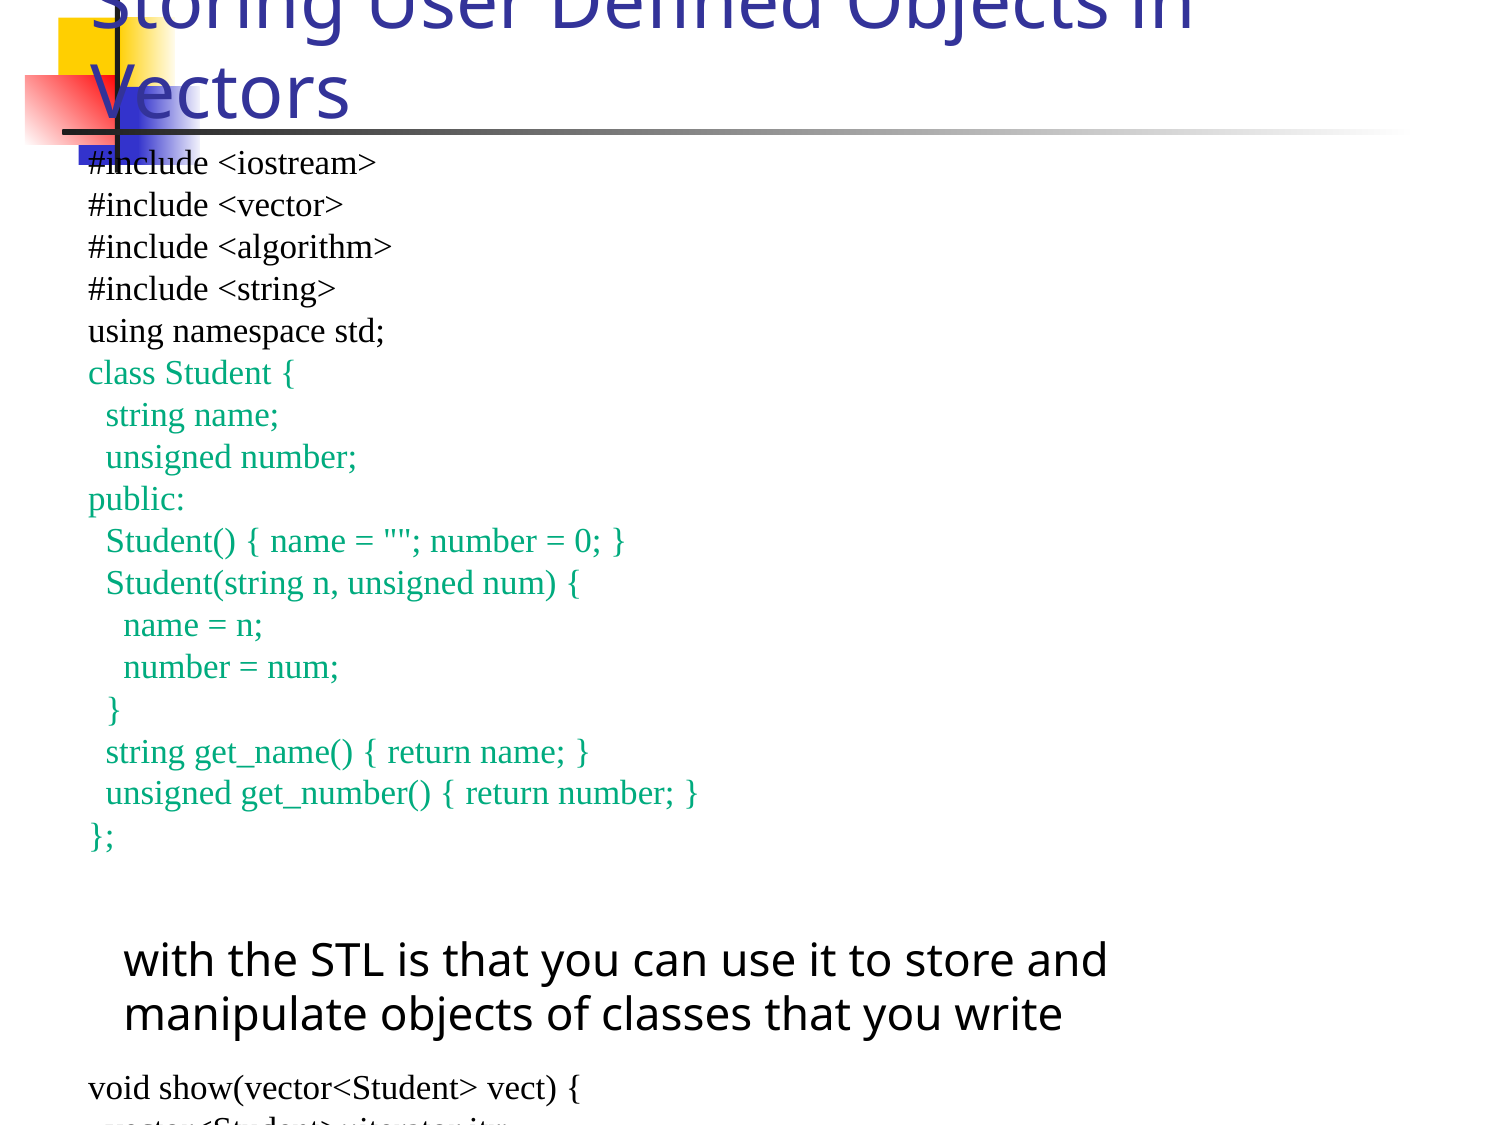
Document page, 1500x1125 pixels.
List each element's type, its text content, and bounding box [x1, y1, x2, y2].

title Storing User Defined Objects in Vectors [75, 25, 1425, 141]
list #include <iostream> #include <vector> #include <algorithm> #include <string> using namespace std; class Student { string name; unsigned number; public: Student() { name = ""; number = 0; } Student(string n, unsigned num) { name = n; number = num; } string get_name() { return name; } unsigned get_number() { return number; } }; void show(vector<Student> vect) { vector<Student>::iterator itr; for(itr=vect.begin(); itr != vect.end(); ++itr) cout << itr->get_number() << " " << itr->get_name() << endl; } int main() { vector<Student> StudentList; StudentList.push_back(Student("A", 9)); StudentList.push_back(Student("B", 8)); StudentList.push_back(Student("C", 6)); StudentList.push_back(Student("D", 1)); show(StudentList); return 0; } [73, 131, 1424, 906]
text_box with the STL is that you can use it to store and manipulate objects of classes that you write [108, 922, 1295, 1048]
